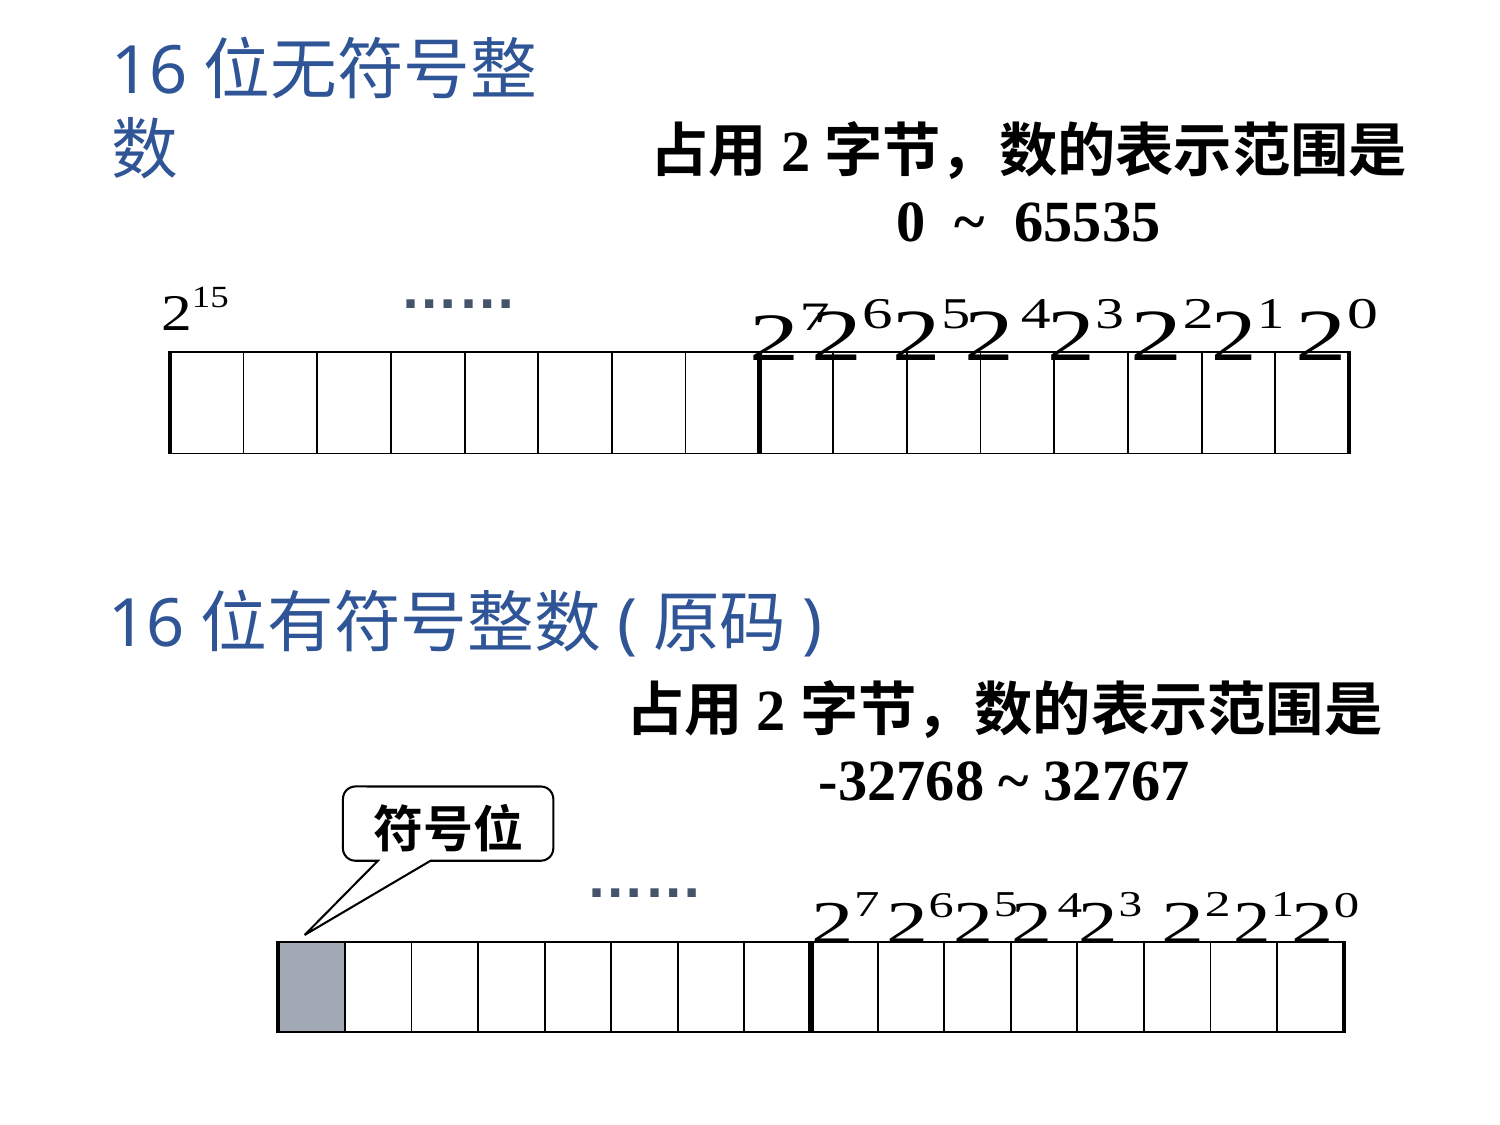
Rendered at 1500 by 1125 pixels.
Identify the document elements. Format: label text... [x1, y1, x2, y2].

table_header [908, 353, 980, 453]
table_header [1078, 943, 1143, 1031]
table_header [762, 353, 832, 453]
table_header [412, 943, 477, 1031]
table_header [392, 353, 464, 453]
table_header [834, 353, 906, 453]
table_header [814, 943, 877, 1031]
table_header [244, 353, 316, 453]
table_header [679, 943, 743, 1031]
table_header …… [553, 837, 735, 927]
table_header [172, 353, 243, 453]
text_box 16位无符号整数 [96, 19, 596, 195]
text_box 占用2字节，数的表示范围是 -32768 ~ 32767 [605, 664, 1403, 820]
table_header [945, 943, 1010, 1031]
table_header [280, 943, 344, 1031]
table_header [466, 353, 537, 453]
table_header [346, 943, 411, 1031]
table_header [613, 353, 685, 453]
table_header [1055, 353, 1127, 453]
table_header [479, 943, 544, 1031]
table_header [1145, 943, 1210, 1031]
table_header [1278, 943, 1342, 1031]
table_header [318, 353, 390, 453]
table_header [981, 353, 1053, 453]
text_box 占用2字节，数的表示范围是 0 ~ 65535 [630, 105, 1428, 261]
text_box 符号位 [304, 786, 554, 935]
table_header [1012, 943, 1076, 1031]
text_box 16位有符号整数(原码) [93, 571, 916, 667]
table_header [745, 943, 808, 1031]
table_header [879, 943, 943, 1031]
table_header …… [365, 248, 552, 333]
table_header [612, 943, 677, 1031]
table_header [686, 353, 757, 453]
table_header [1211, 943, 1276, 1031]
table_header [546, 943, 610, 1031]
table_header [1203, 353, 1274, 453]
table_header [1276, 353, 1347, 453]
table_header [539, 353, 611, 453]
table_header [1129, 353, 1201, 453]
